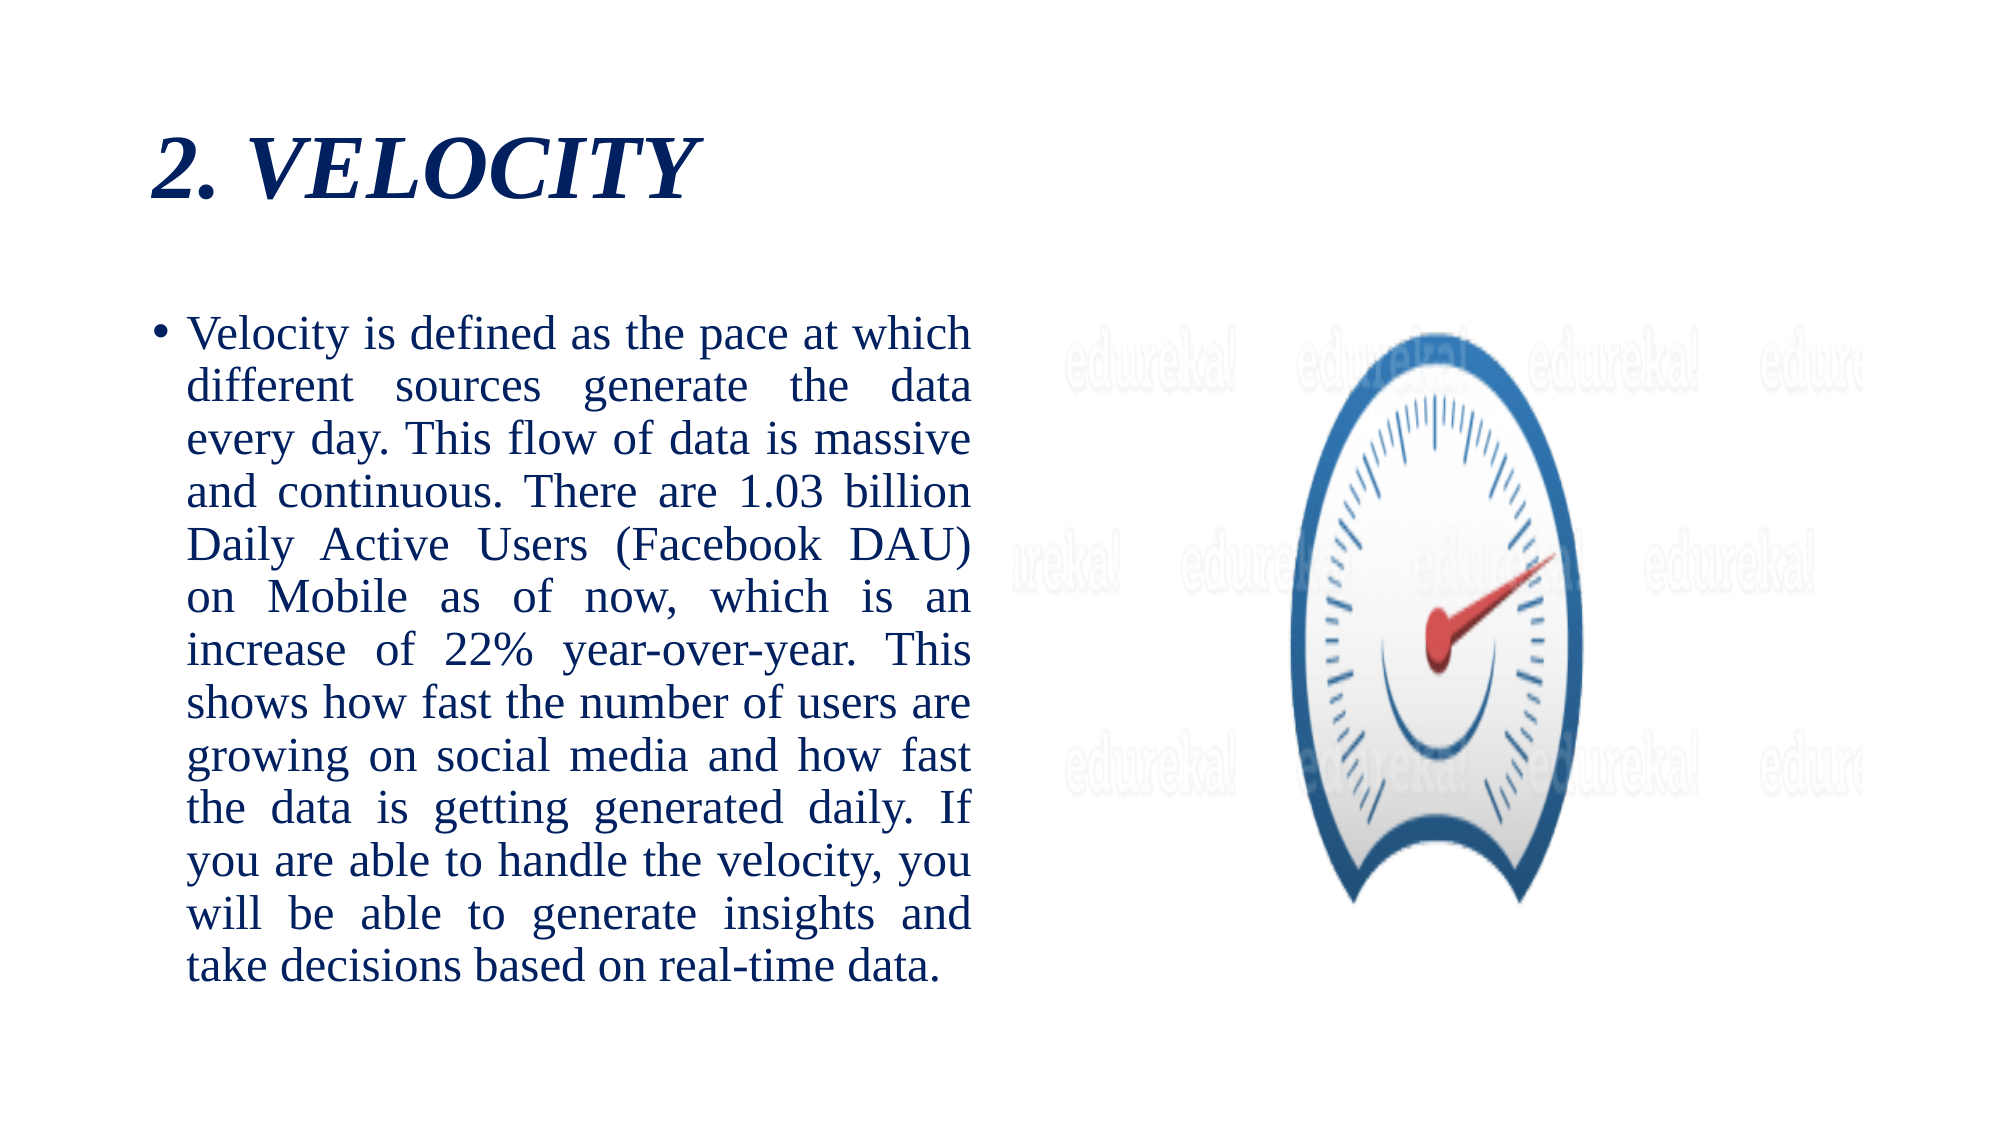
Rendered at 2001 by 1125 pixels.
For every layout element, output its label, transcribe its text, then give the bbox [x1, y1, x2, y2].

title 2. VELOCITY [137, 59, 1863, 278]
list Velocity is defined as the pace at which different sources generate the data every day. This flow of data is massive and continuous. There are 1.03 billion Daily Active Users (Facebook DAU) on Mobile as of now, which is an increase of 22% year-over-year. This shows how fast the number of users are growing on social media and how fast the data is getting generated daily. If you are able to handle the velocity, you will be able to generate insights and take decisions based on real-time data. [137, 299, 988, 1014]
picture [1012, 324, 1863, 918]
